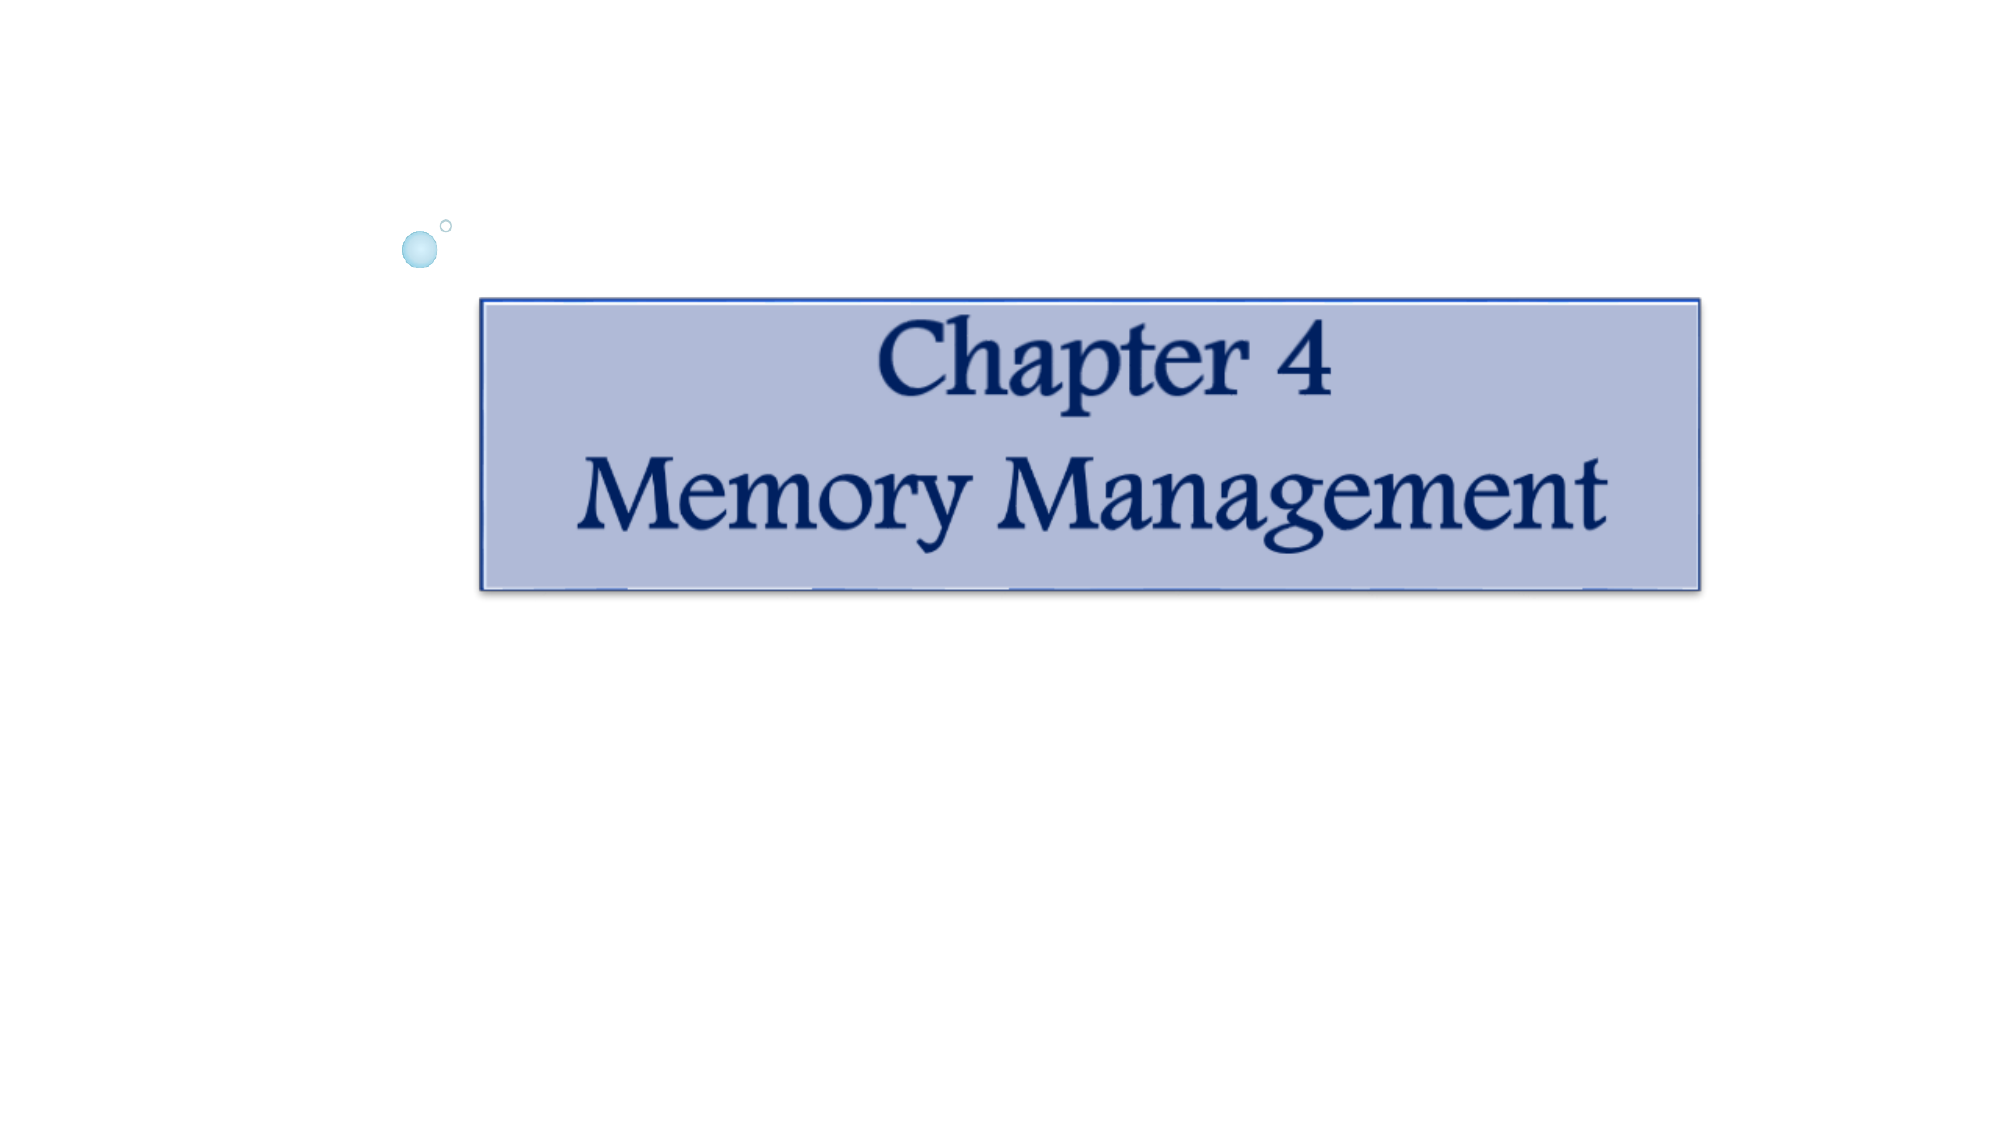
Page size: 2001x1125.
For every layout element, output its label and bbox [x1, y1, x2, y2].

picture [467, 257, 1714, 657]
text_box [402, 220, 452, 269]
